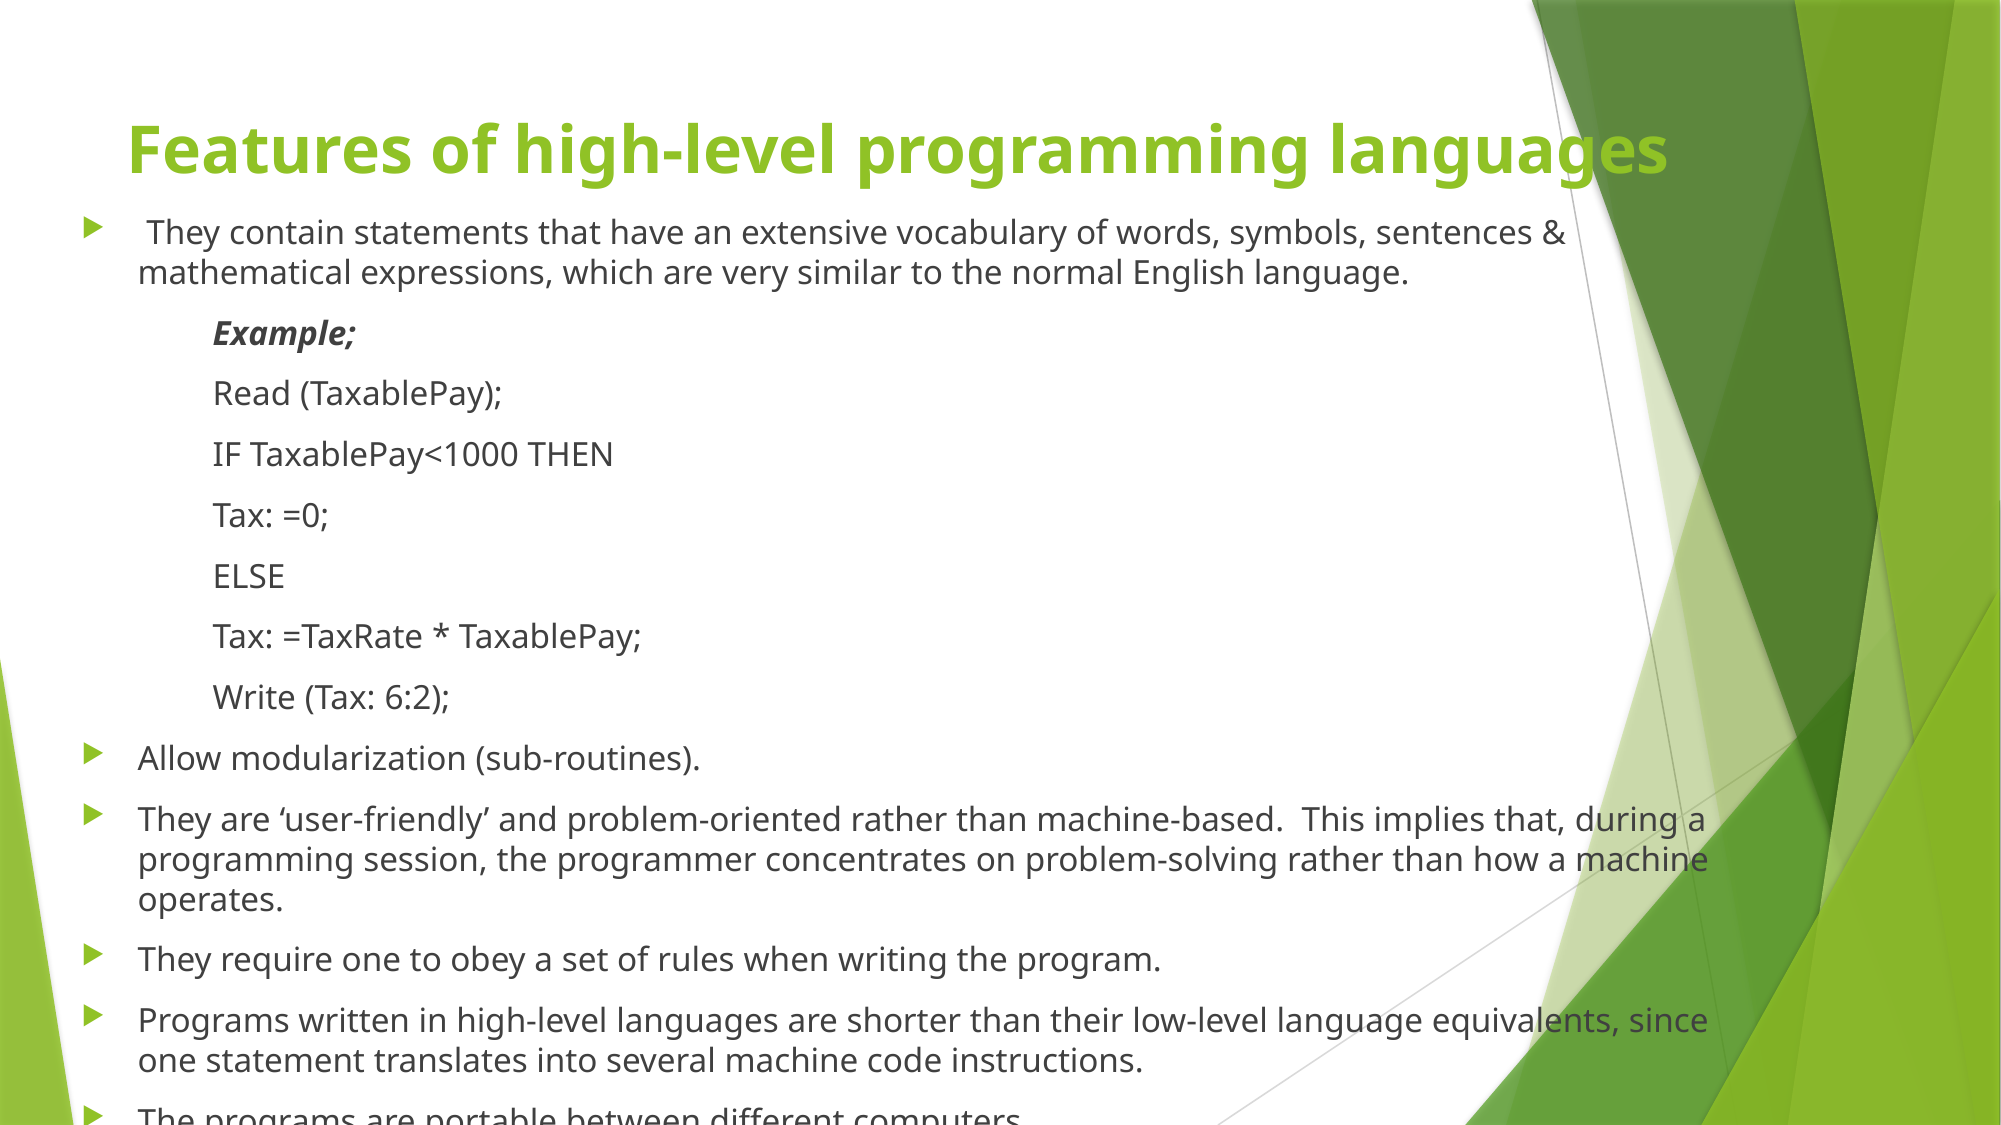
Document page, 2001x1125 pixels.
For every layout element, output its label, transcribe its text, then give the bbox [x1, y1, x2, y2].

title Features of high-level programming languages [111, 99, 1691, 203]
list They contain statements that have an extensive vocabulary of words, symbols, sentences & mathematical expressions, which are very similar to the normal English language. Example; Read (TaxablePay); IF TaxablePay<1000 THEN Tax: =0; ELSE Tax: =TaxRate * TaxablePay; Write (Tax: 6:2); Allow modularization (sub-routines). They are ‘user-friendly’ and problem-oriented rather than machine-based. This implies that, during a programming session, the programmer concentrates on problem-solving rather than how a machine operates. They require one to obey a set of rules when writing the program. Programs written in high-level languages are shorter than their low-level language equivalents, since one statement translates into several machine code instructions. The programs are portable between different computers. [66, 203, 1780, 1125]
